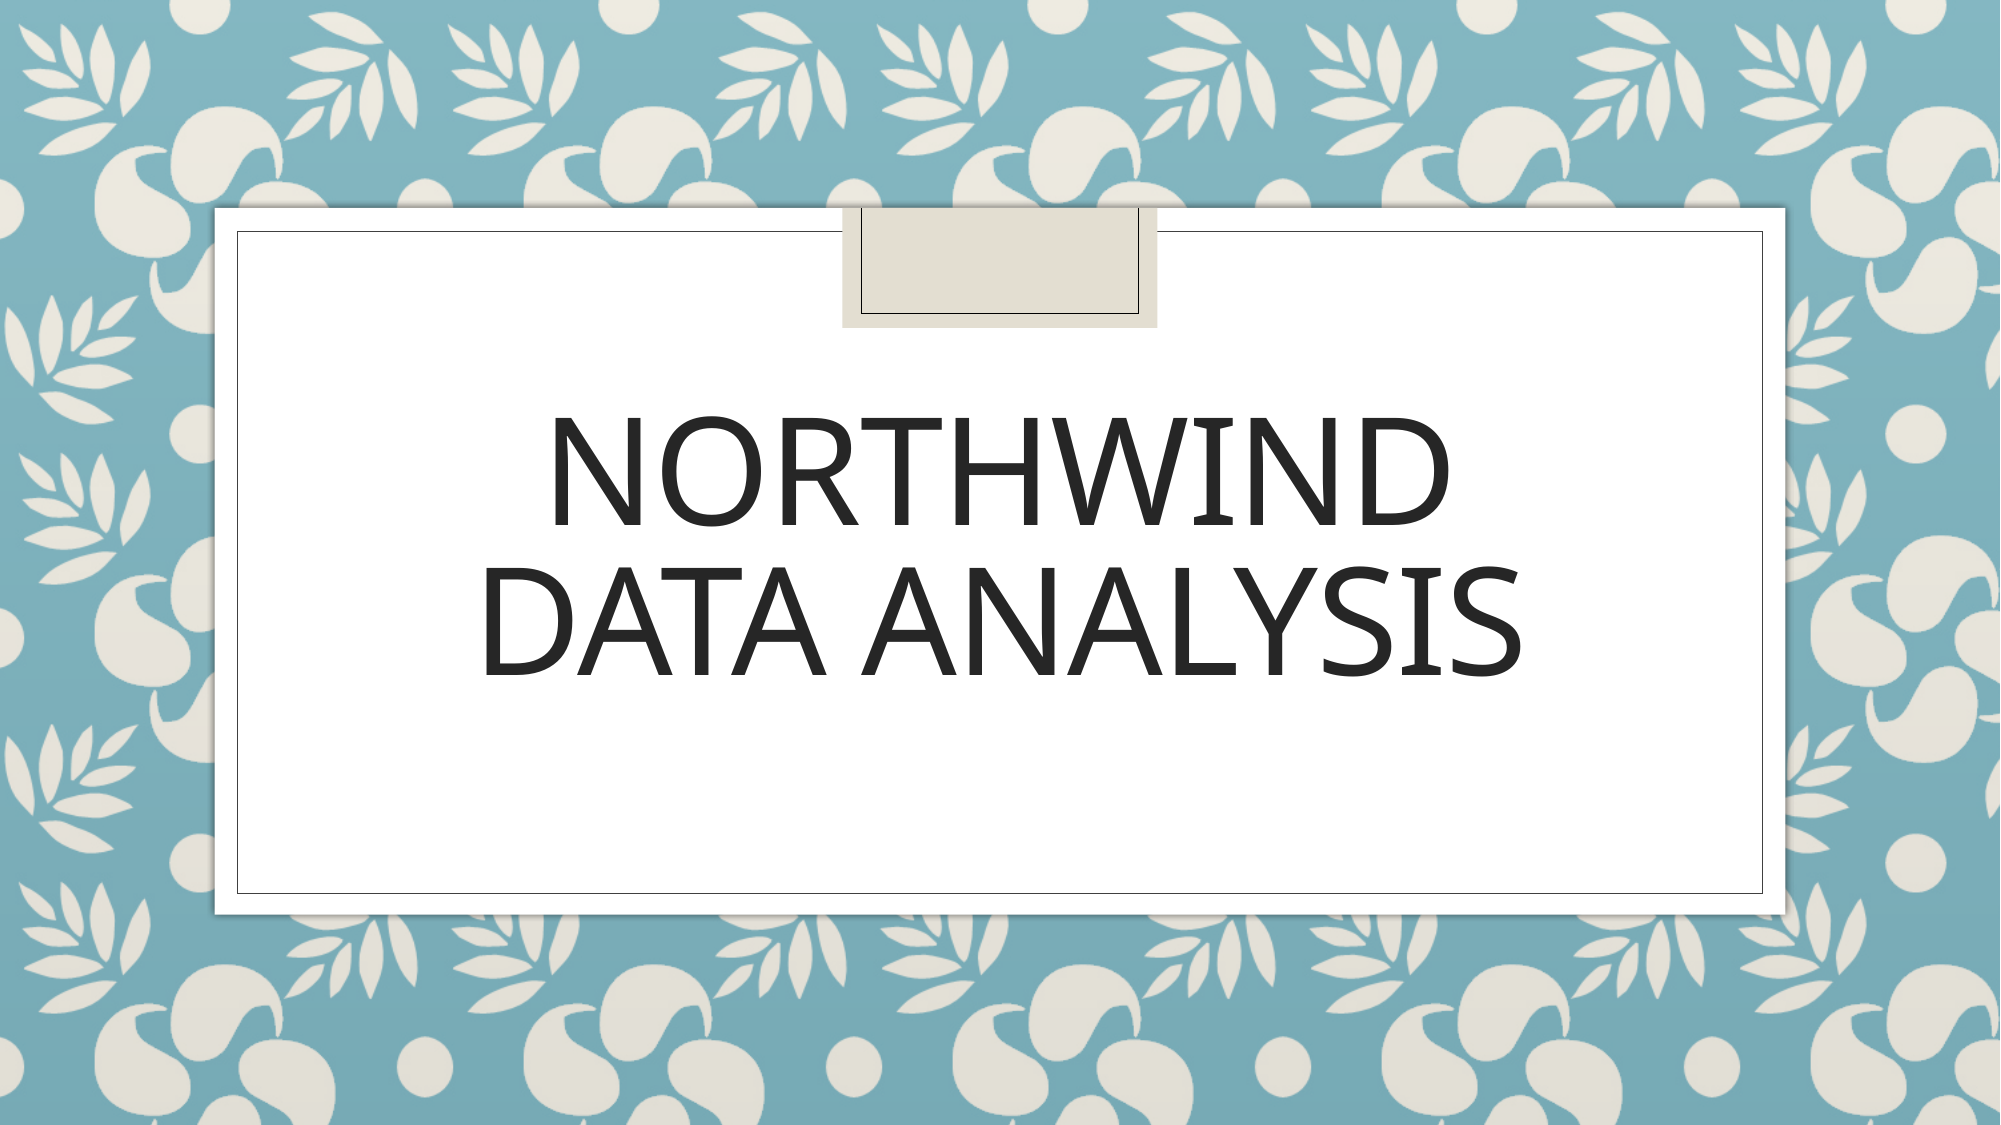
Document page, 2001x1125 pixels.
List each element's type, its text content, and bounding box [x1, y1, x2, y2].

title Northwind data analysis [256, 343, 1744, 769]
